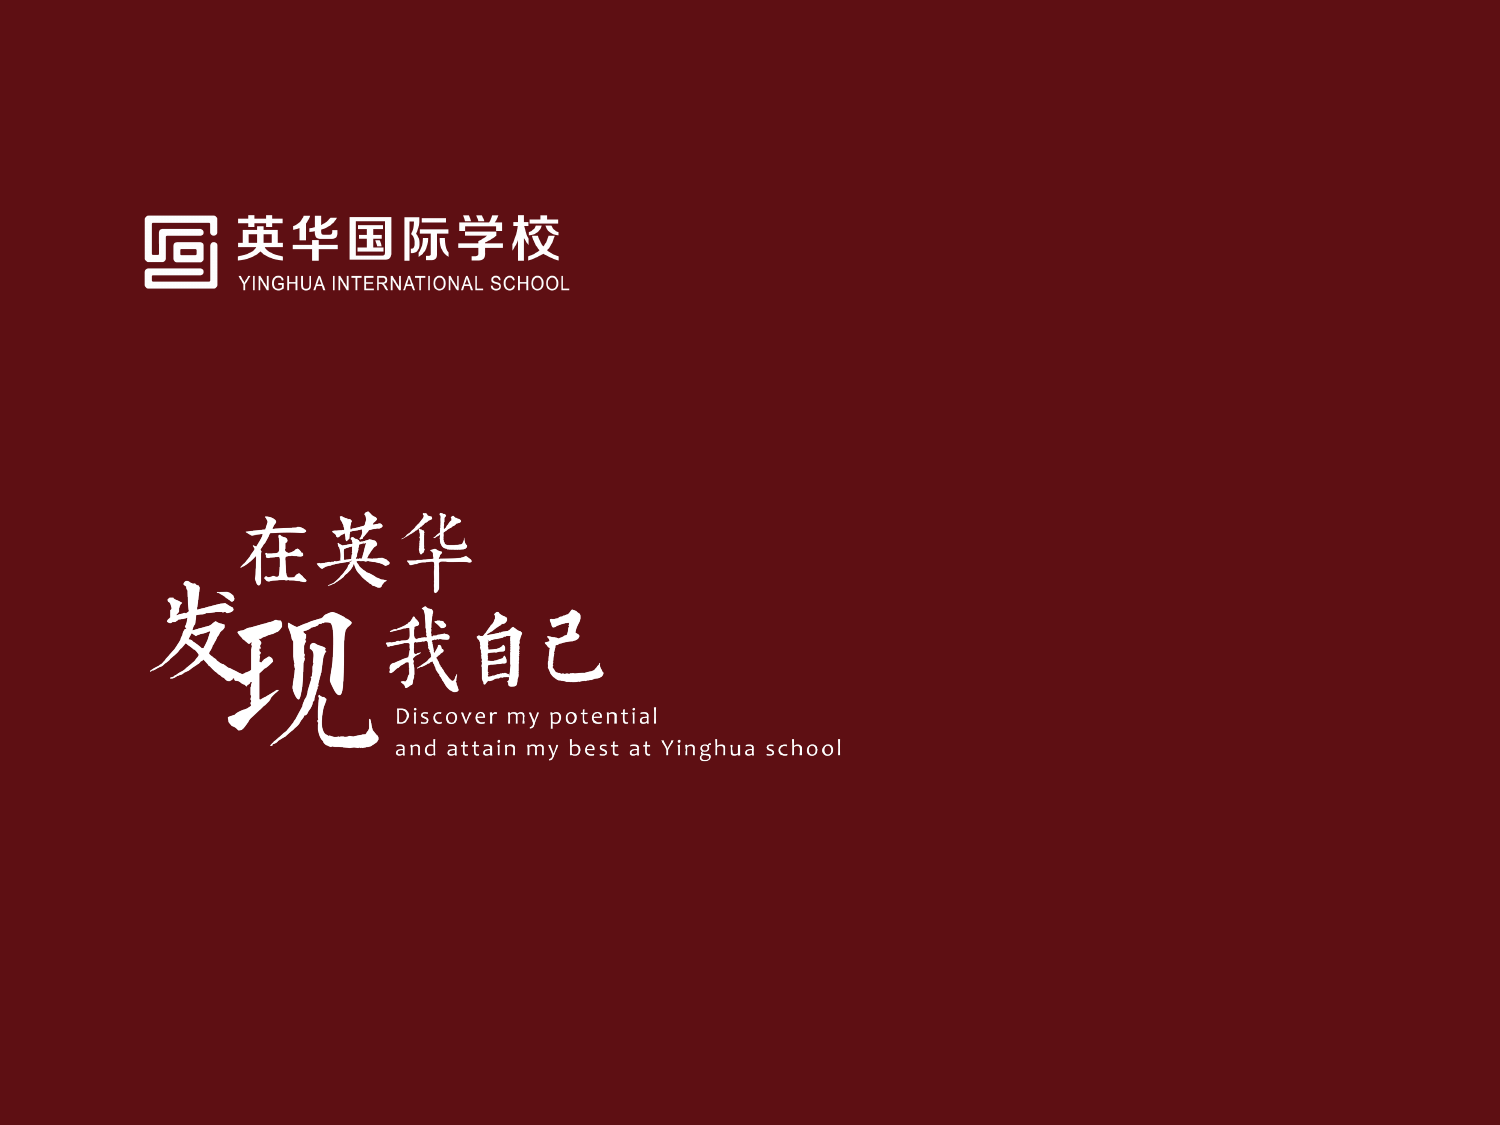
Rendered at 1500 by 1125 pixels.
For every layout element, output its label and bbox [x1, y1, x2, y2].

picture [140, 494, 864, 783]
picture [134, 182, 578, 316]
